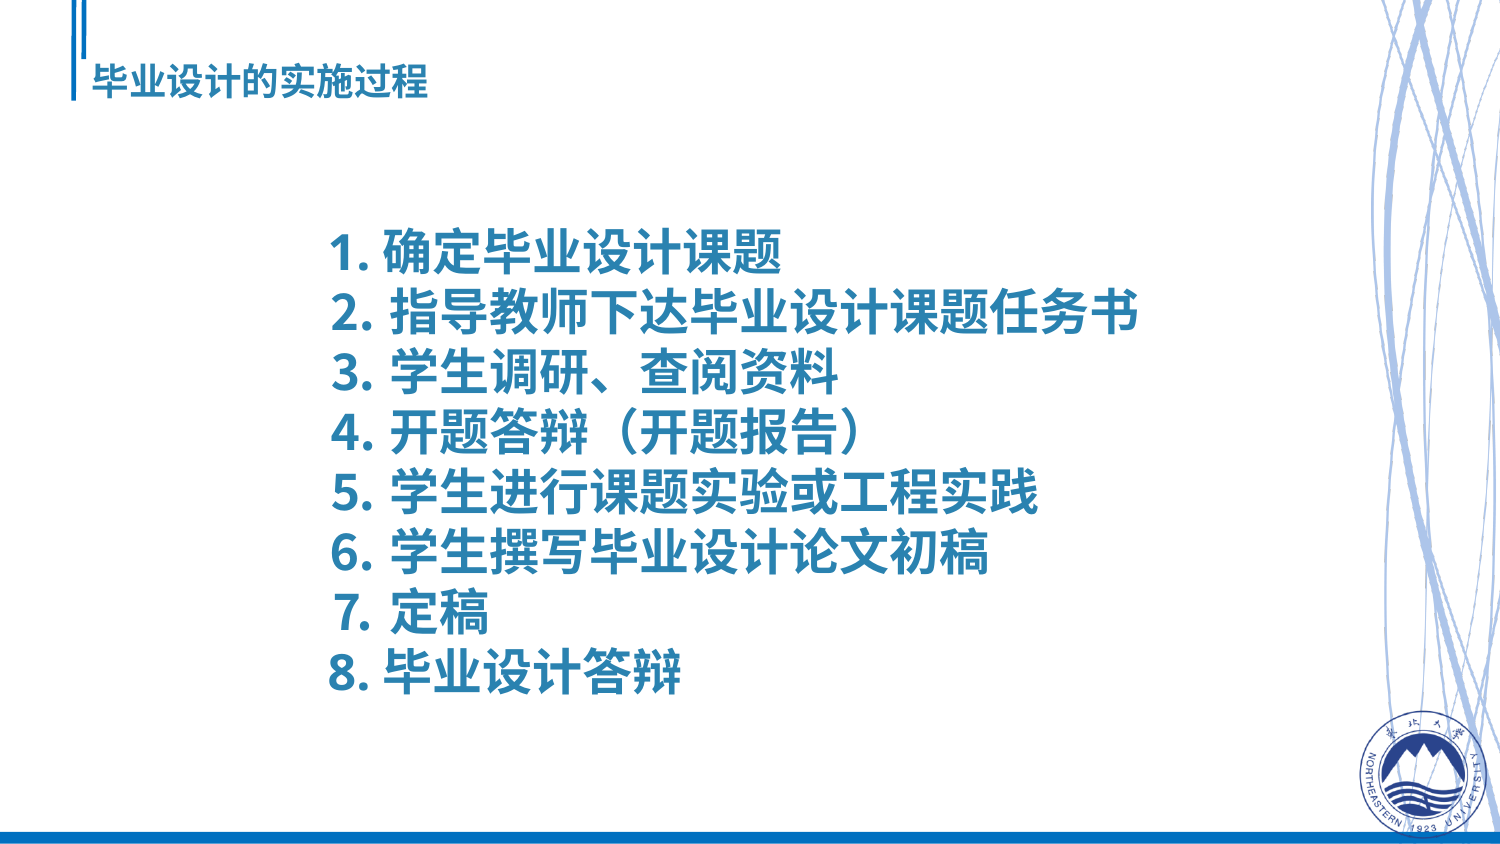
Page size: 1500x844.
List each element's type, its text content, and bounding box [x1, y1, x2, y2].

picture [1347, 702, 1500, 844]
text_box 1.确定毕业设计课题 ⒉指导教师下达毕业设计课题任务书 ⒊学生调研、查阅资料 ⒋开题答辩（开题报告） ⒌学生进行课题实验或工程实践 ⒍学生撰写毕业设计论文初稿 ⒎定稿 8.毕业设计答辩 [312, 212, 1472, 768]
title 毕业设计的实施过程 [76, 50, 1427, 111]
